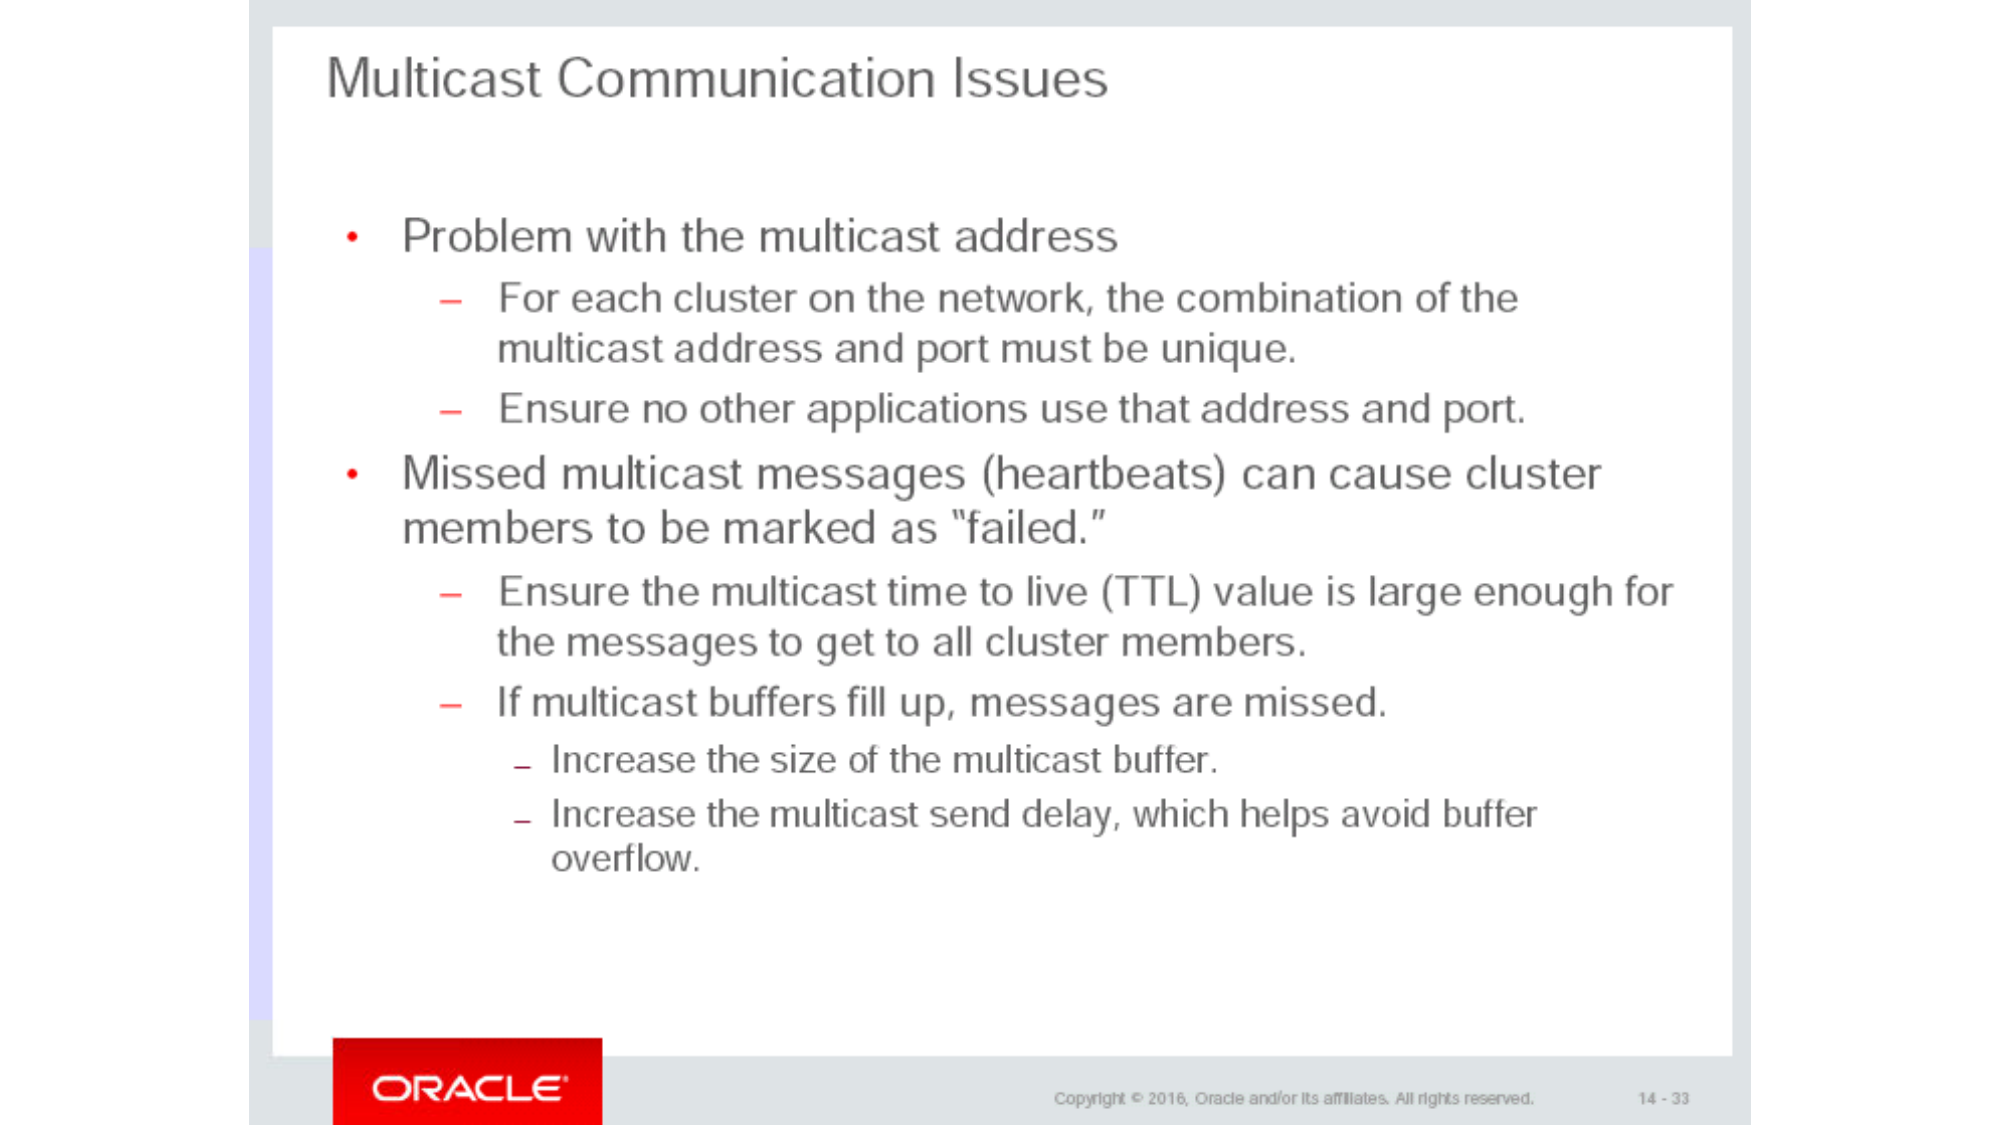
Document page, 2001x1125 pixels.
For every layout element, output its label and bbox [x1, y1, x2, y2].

picture [249, 0, 1751, 1125]
